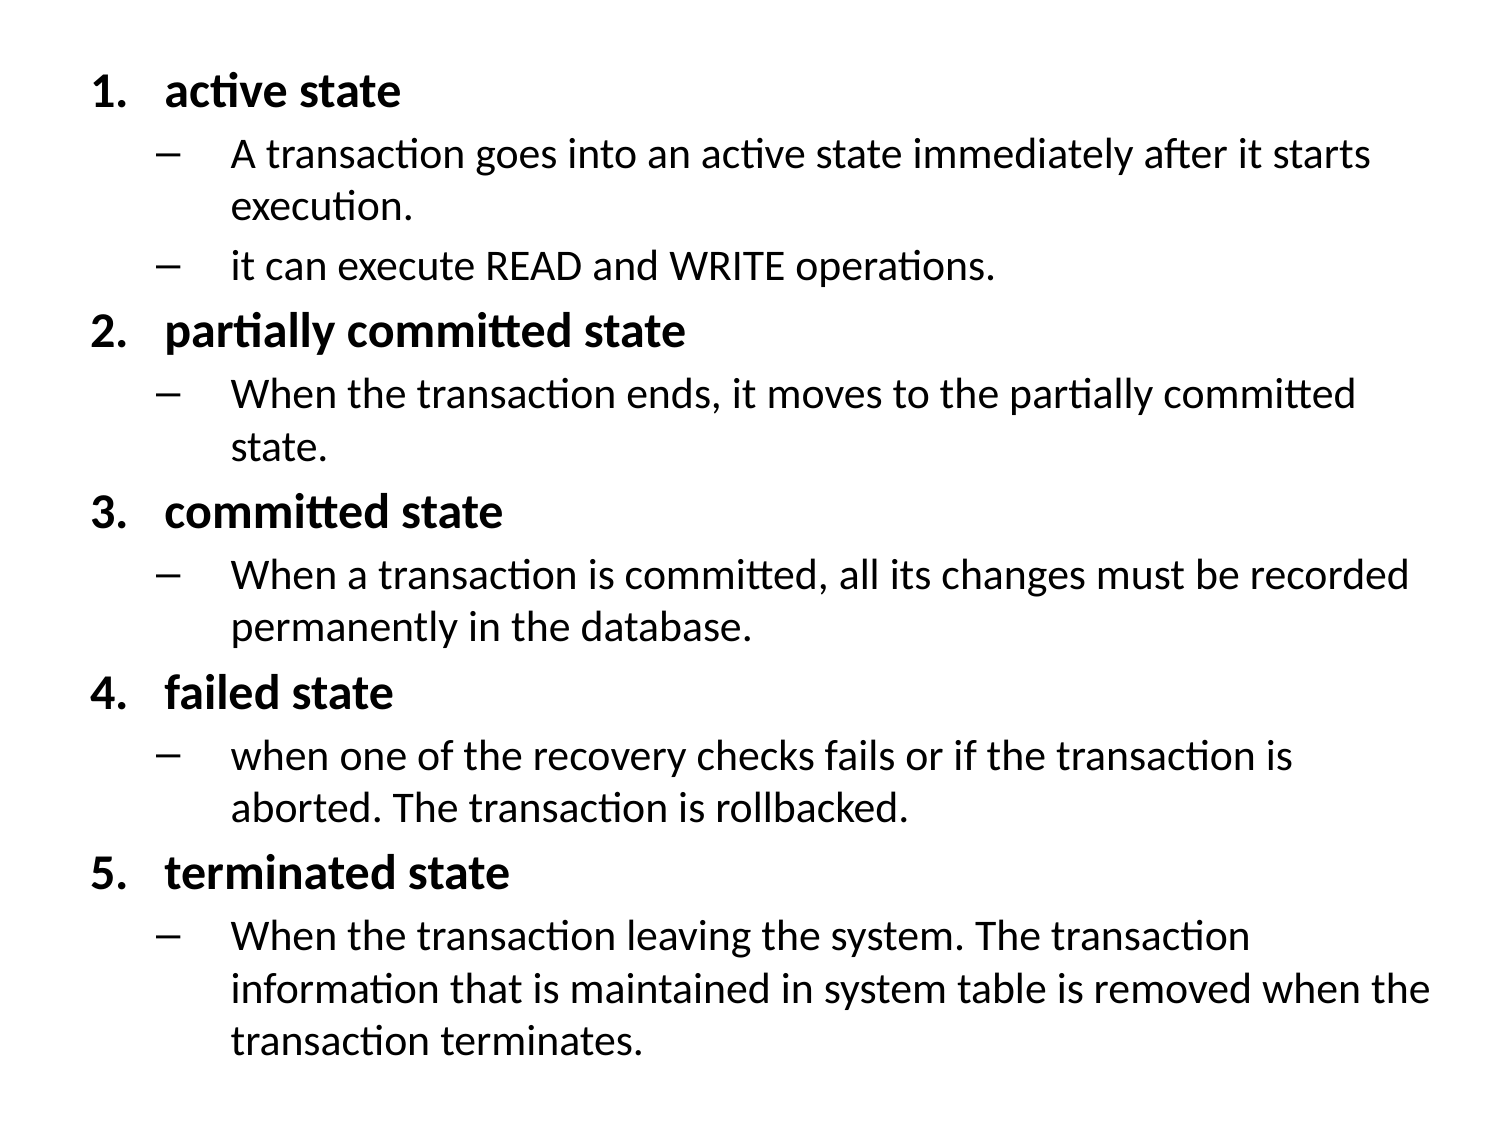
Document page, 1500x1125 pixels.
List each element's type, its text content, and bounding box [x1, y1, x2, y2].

list active state A transaction goes into an active state immediately after it starts execution. it can execute READ and WRITE operations. partially committed state When the transaction ends, it moves to the partially committed state. committed state When a transaction is committed, all its changes must be recorded permanently in the database. failed state when one of the recovery checks fails or if the transaction is aborted. The transaction is rollbacked. terminated state When the transaction leaving the system. The transaction information that is maintained in system table is removed when the transaction terminates. [75, 50, 1450, 1075]
